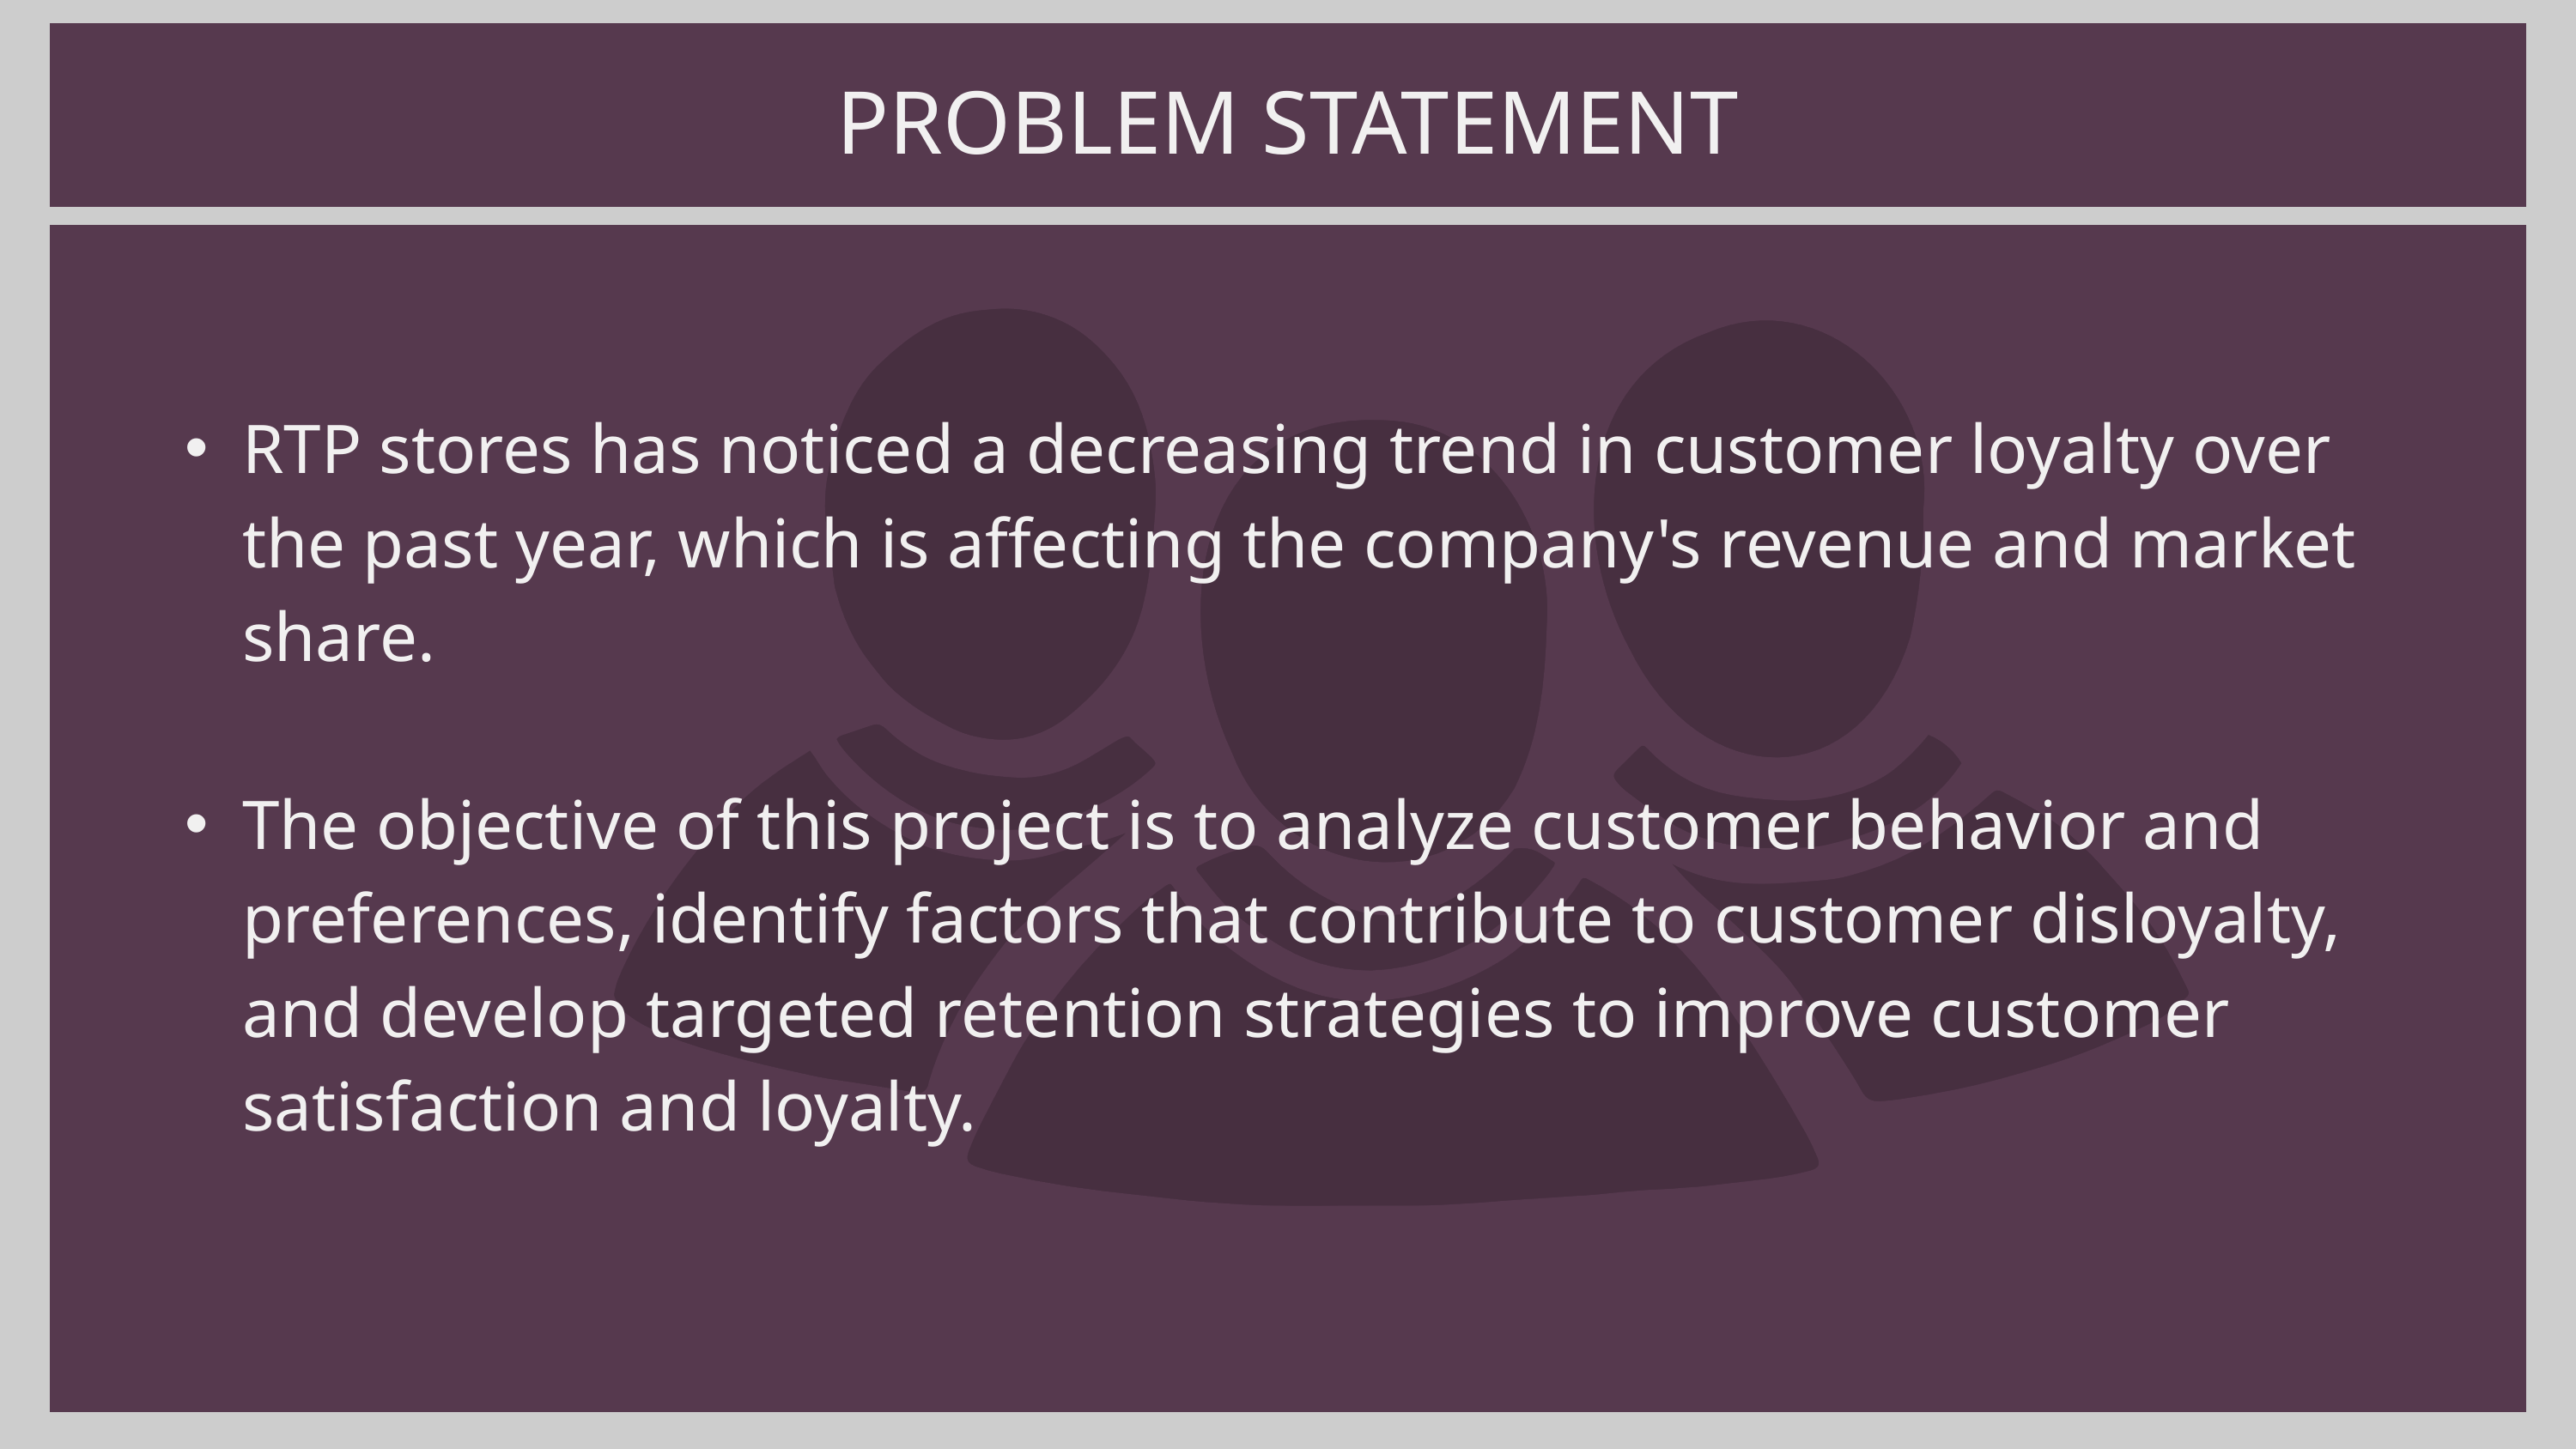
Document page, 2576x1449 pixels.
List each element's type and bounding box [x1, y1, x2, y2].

text_box [49, 224, 2527, 1413]
picture [612, 307, 2192, 1206]
text_box [49, 22, 2527, 208]
